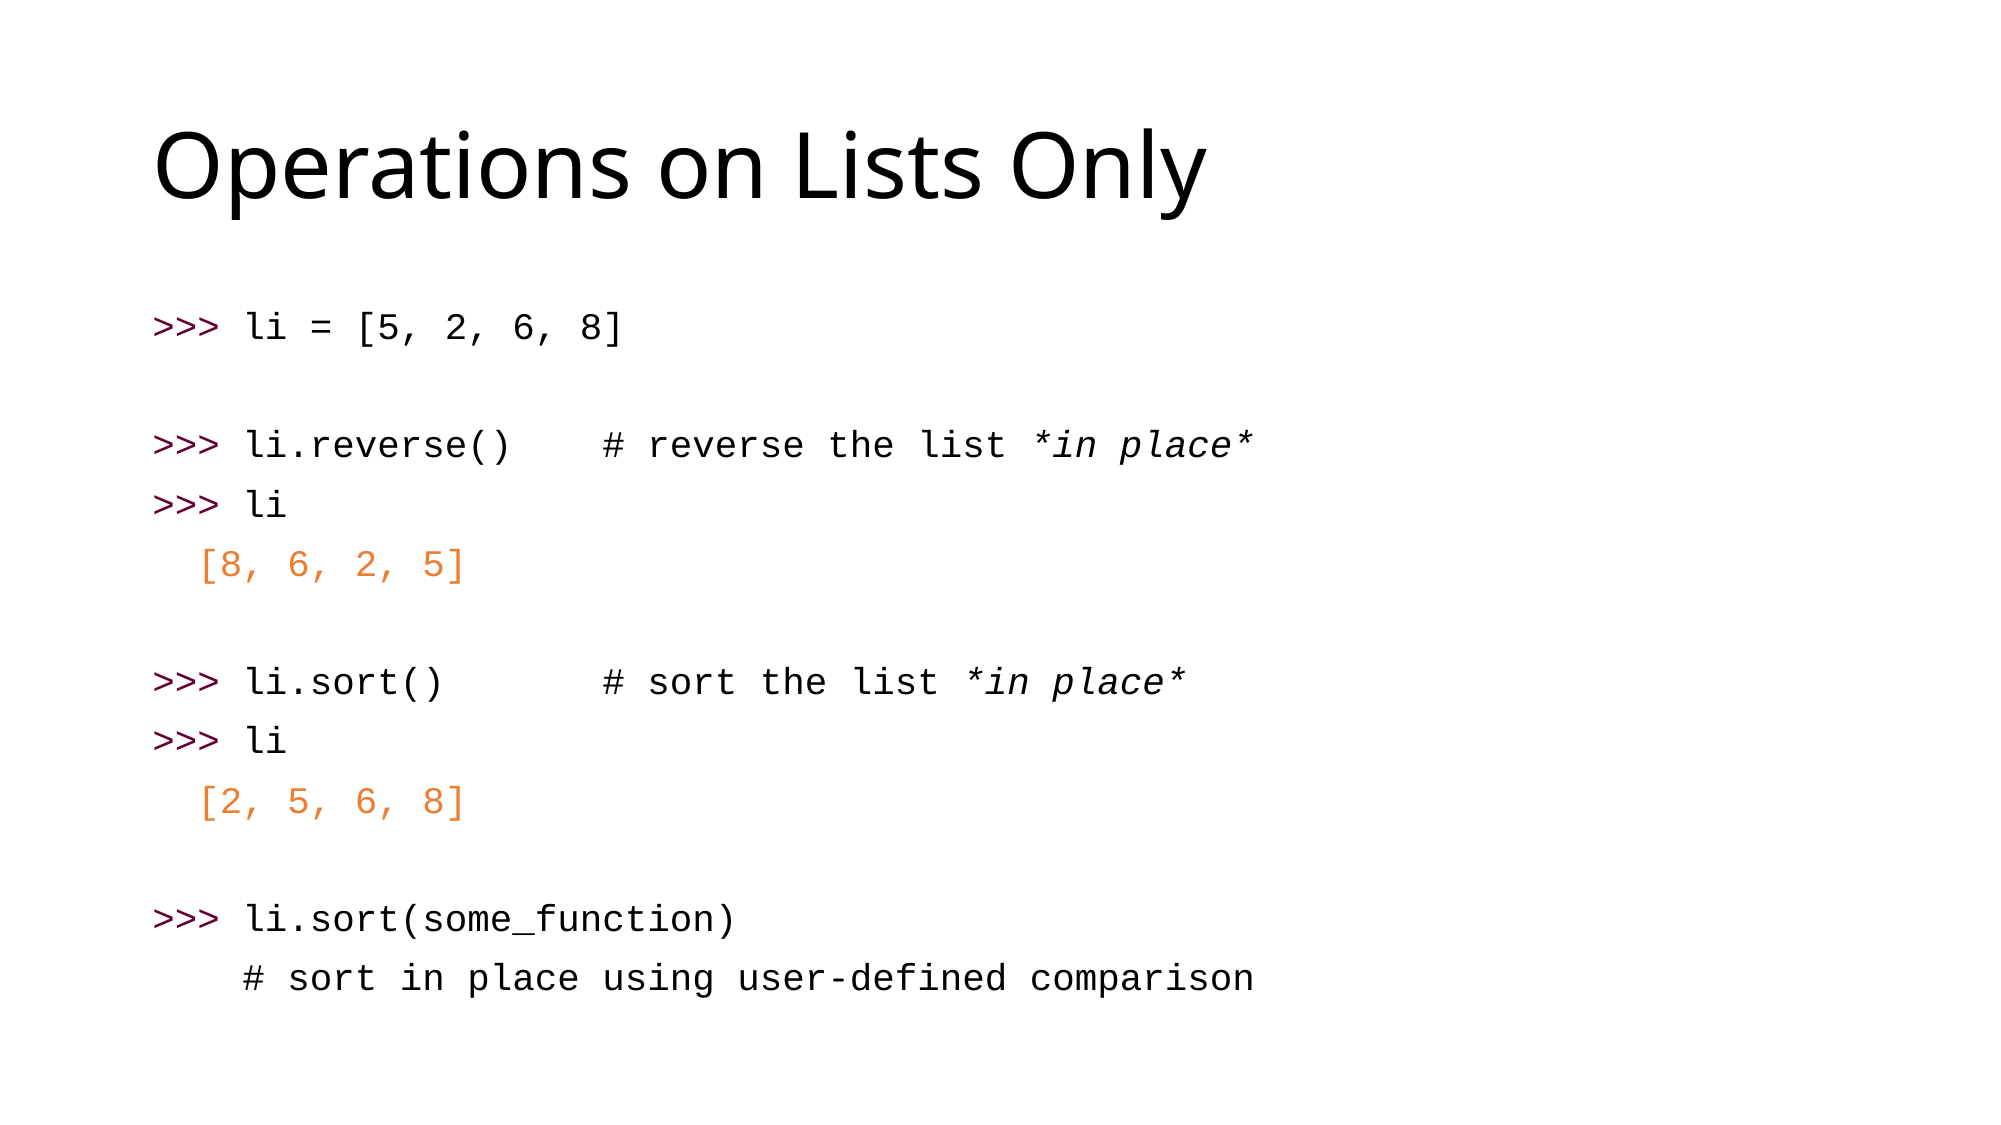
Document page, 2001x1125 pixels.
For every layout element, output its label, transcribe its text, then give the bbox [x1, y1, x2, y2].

title Operations on Lists Only [137, 59, 1863, 278]
list >>> li = [5, 2, 6, 8] >>> li.reverse() # reverse the list *in place* >>> li [8, 6, 2, 5] >>> li.sort() # sort the list *in place* >>> li [2, 5, 6, 8] >>> li.sort(some_function) # sort in place using user-defined comparison [137, 299, 1863, 1014]
